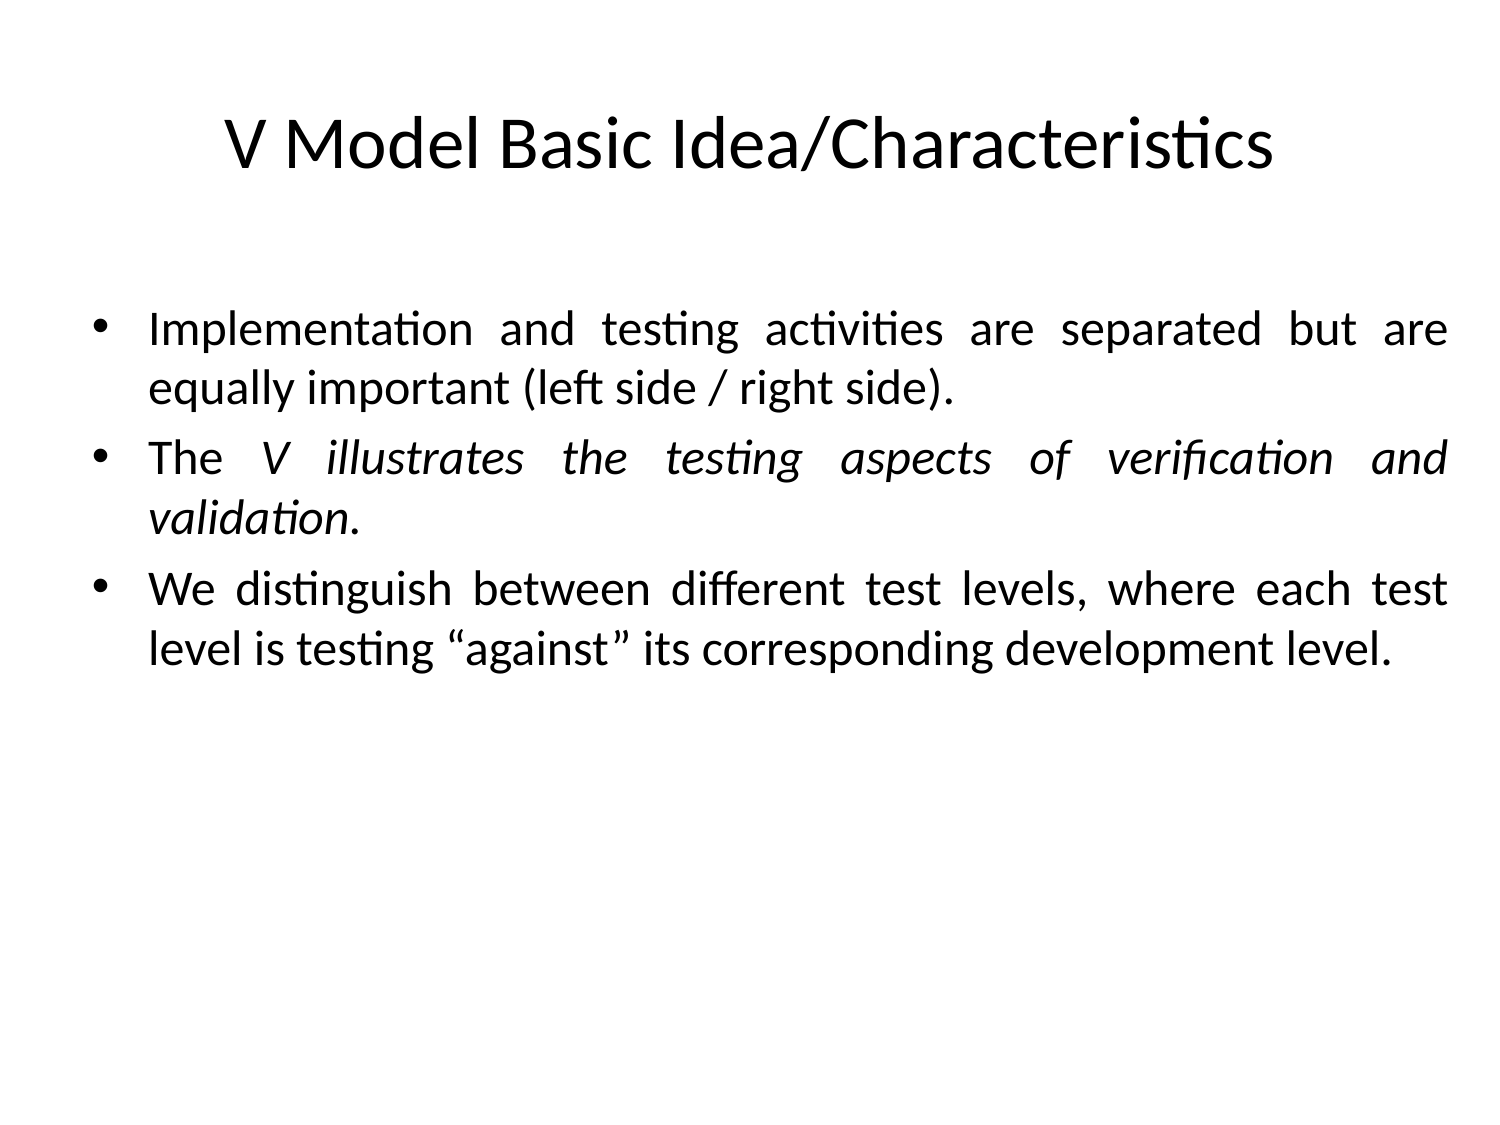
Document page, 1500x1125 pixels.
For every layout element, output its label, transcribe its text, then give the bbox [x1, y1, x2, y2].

list Implementation and testing activities are separated but are equally important (left side / right side). The V illustrates the testing aspects of verification and validation. We distinguish between different test levels, where each test level is testing “against” its corresponding development level. [76, 287, 1465, 913]
title V Model Basic Idea/Characteristics [75, 45, 1425, 233]
